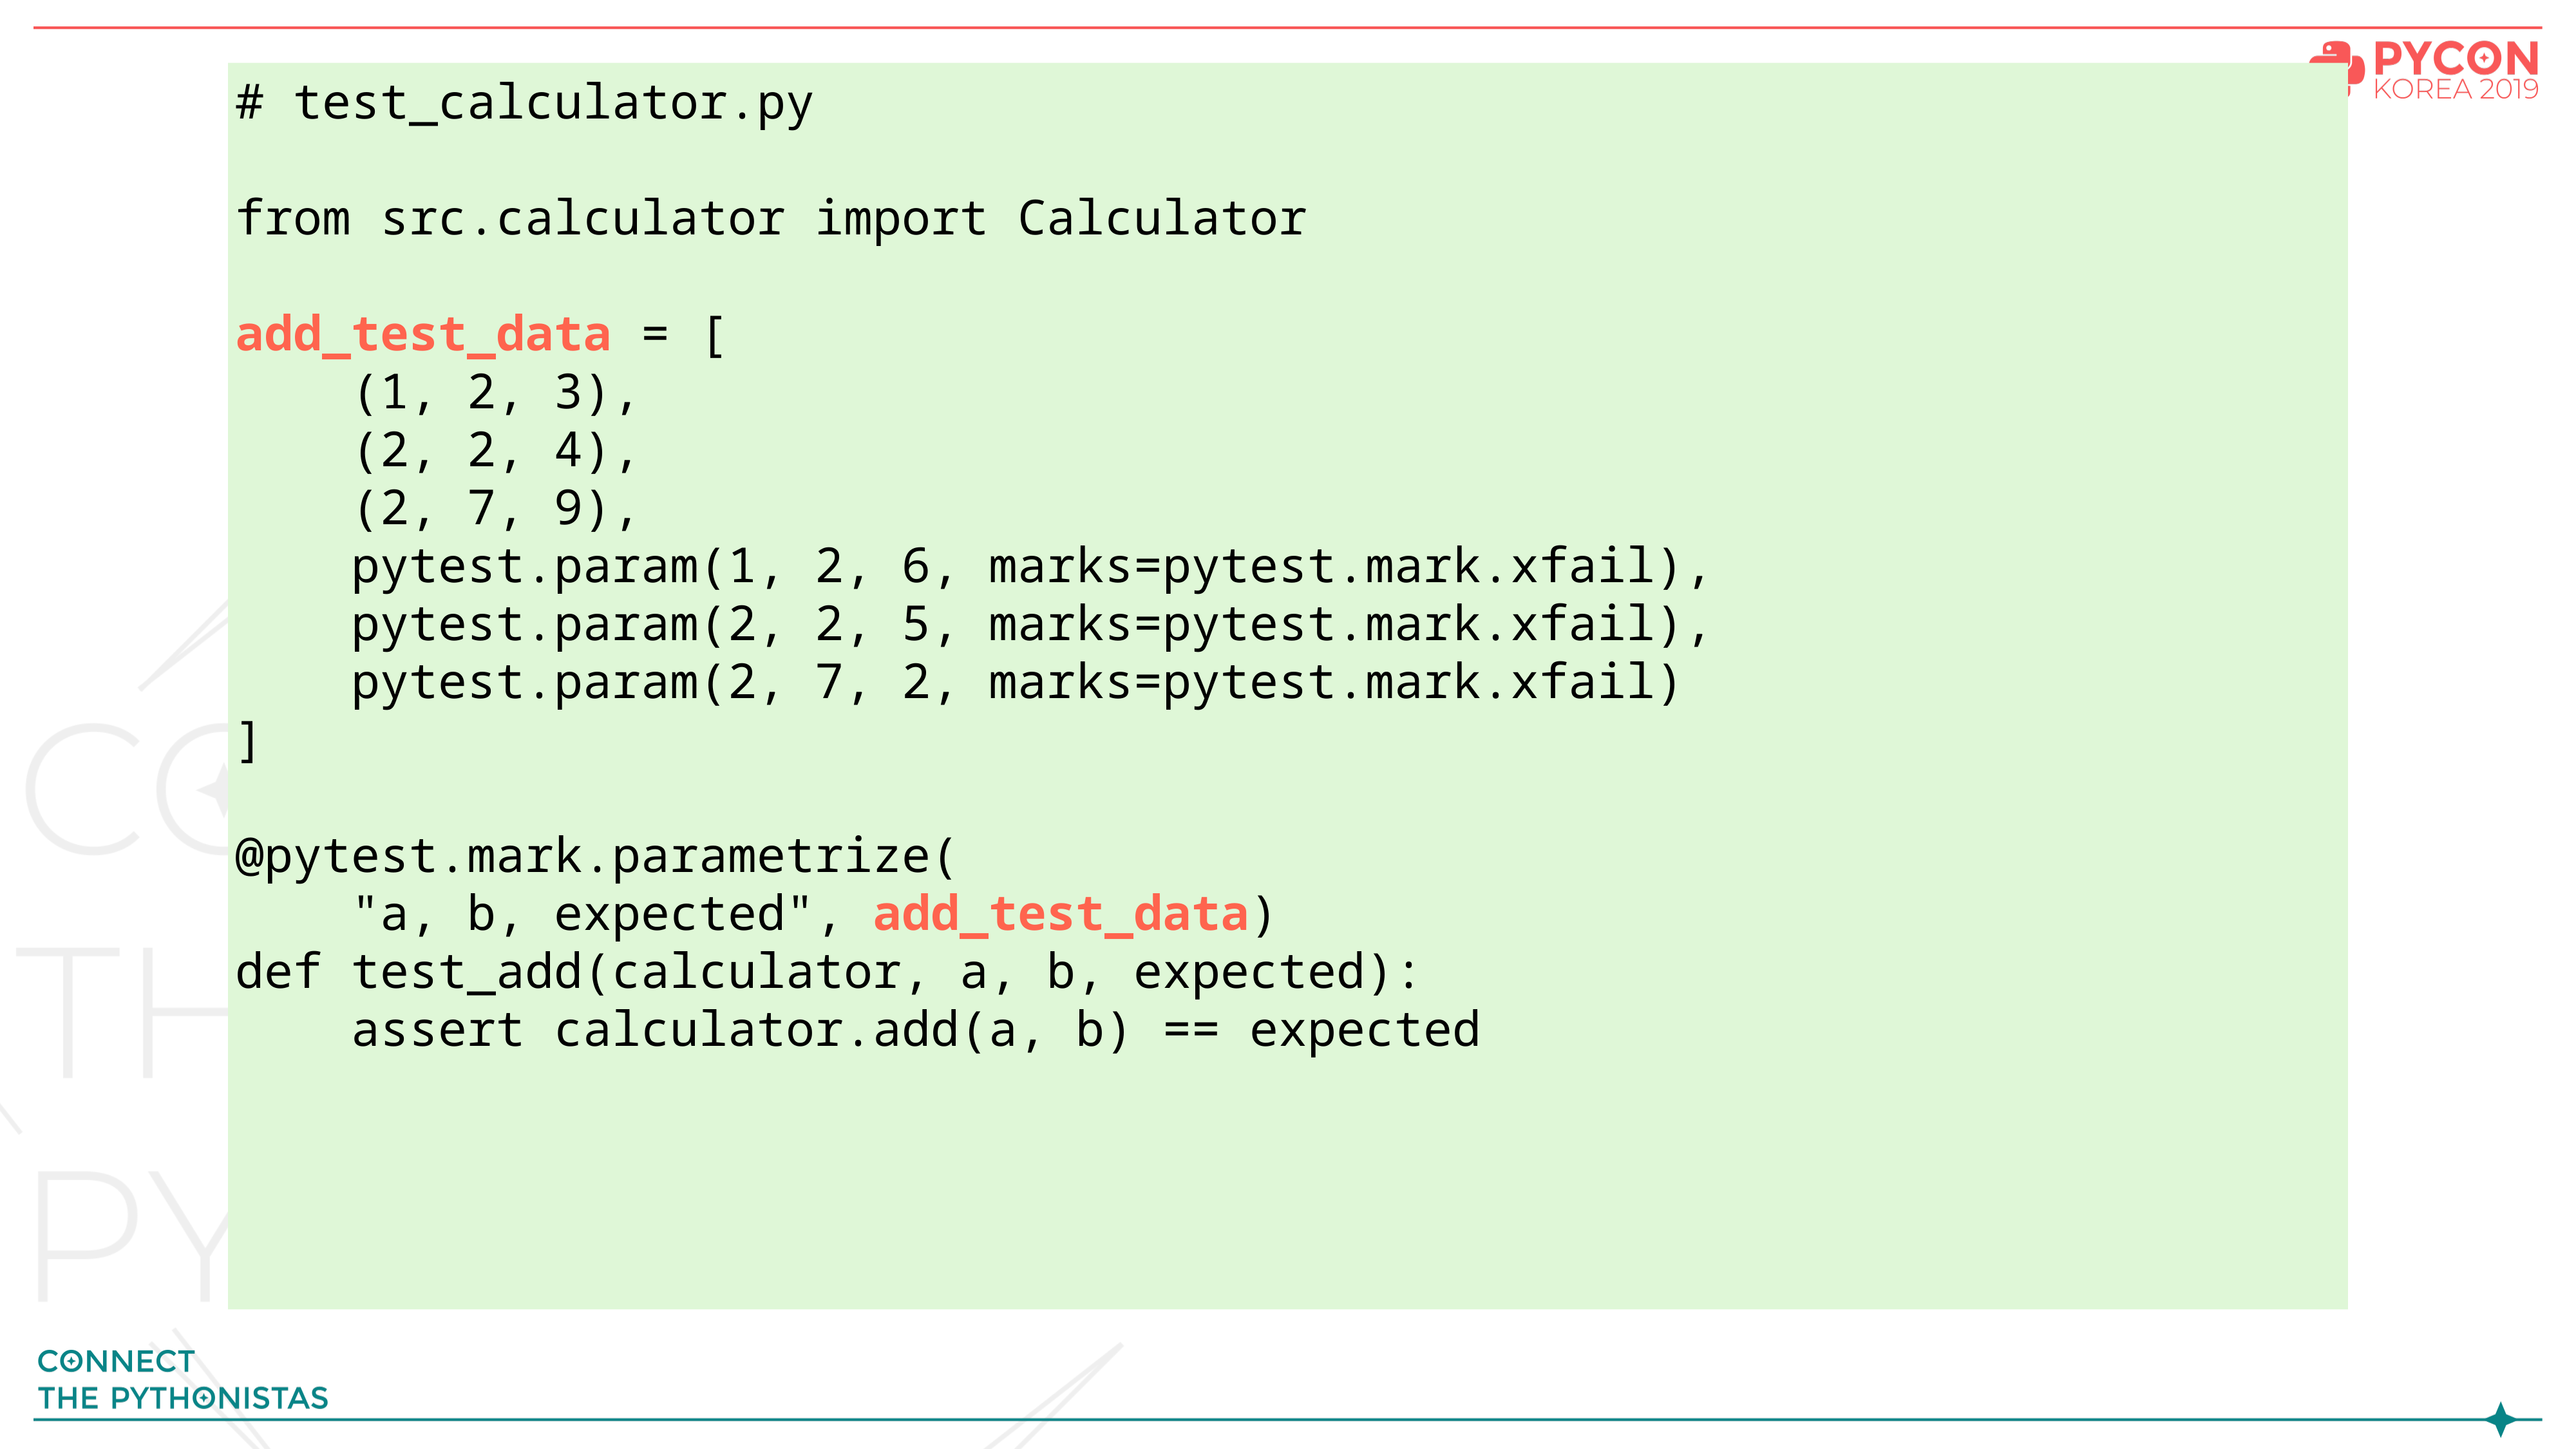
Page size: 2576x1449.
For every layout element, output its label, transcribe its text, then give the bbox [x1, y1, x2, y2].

text_box # test_calculator.py from src.calculator import Calculator add_test_data = [ (1, 2, 3), (2, 2, 4), (2, 7, 9), pytest.param(1, 2, 6, marks=pytest.mark.xfail), pytest.param(2, 2, 5, marks=pytest.mark.xfail), pytest.param(2, 7, 2, marks=pytest.mark.xfail) ] @pytest.mark.parametrize( "a, b, expected", add_test_data) def test_add(calculator, a, b, expected): assert calculator.add(a, b) == expected [228, 62, 2348, 1310]
picture [33, 1350, 2543, 1438]
picture [33, 26, 2543, 99]
